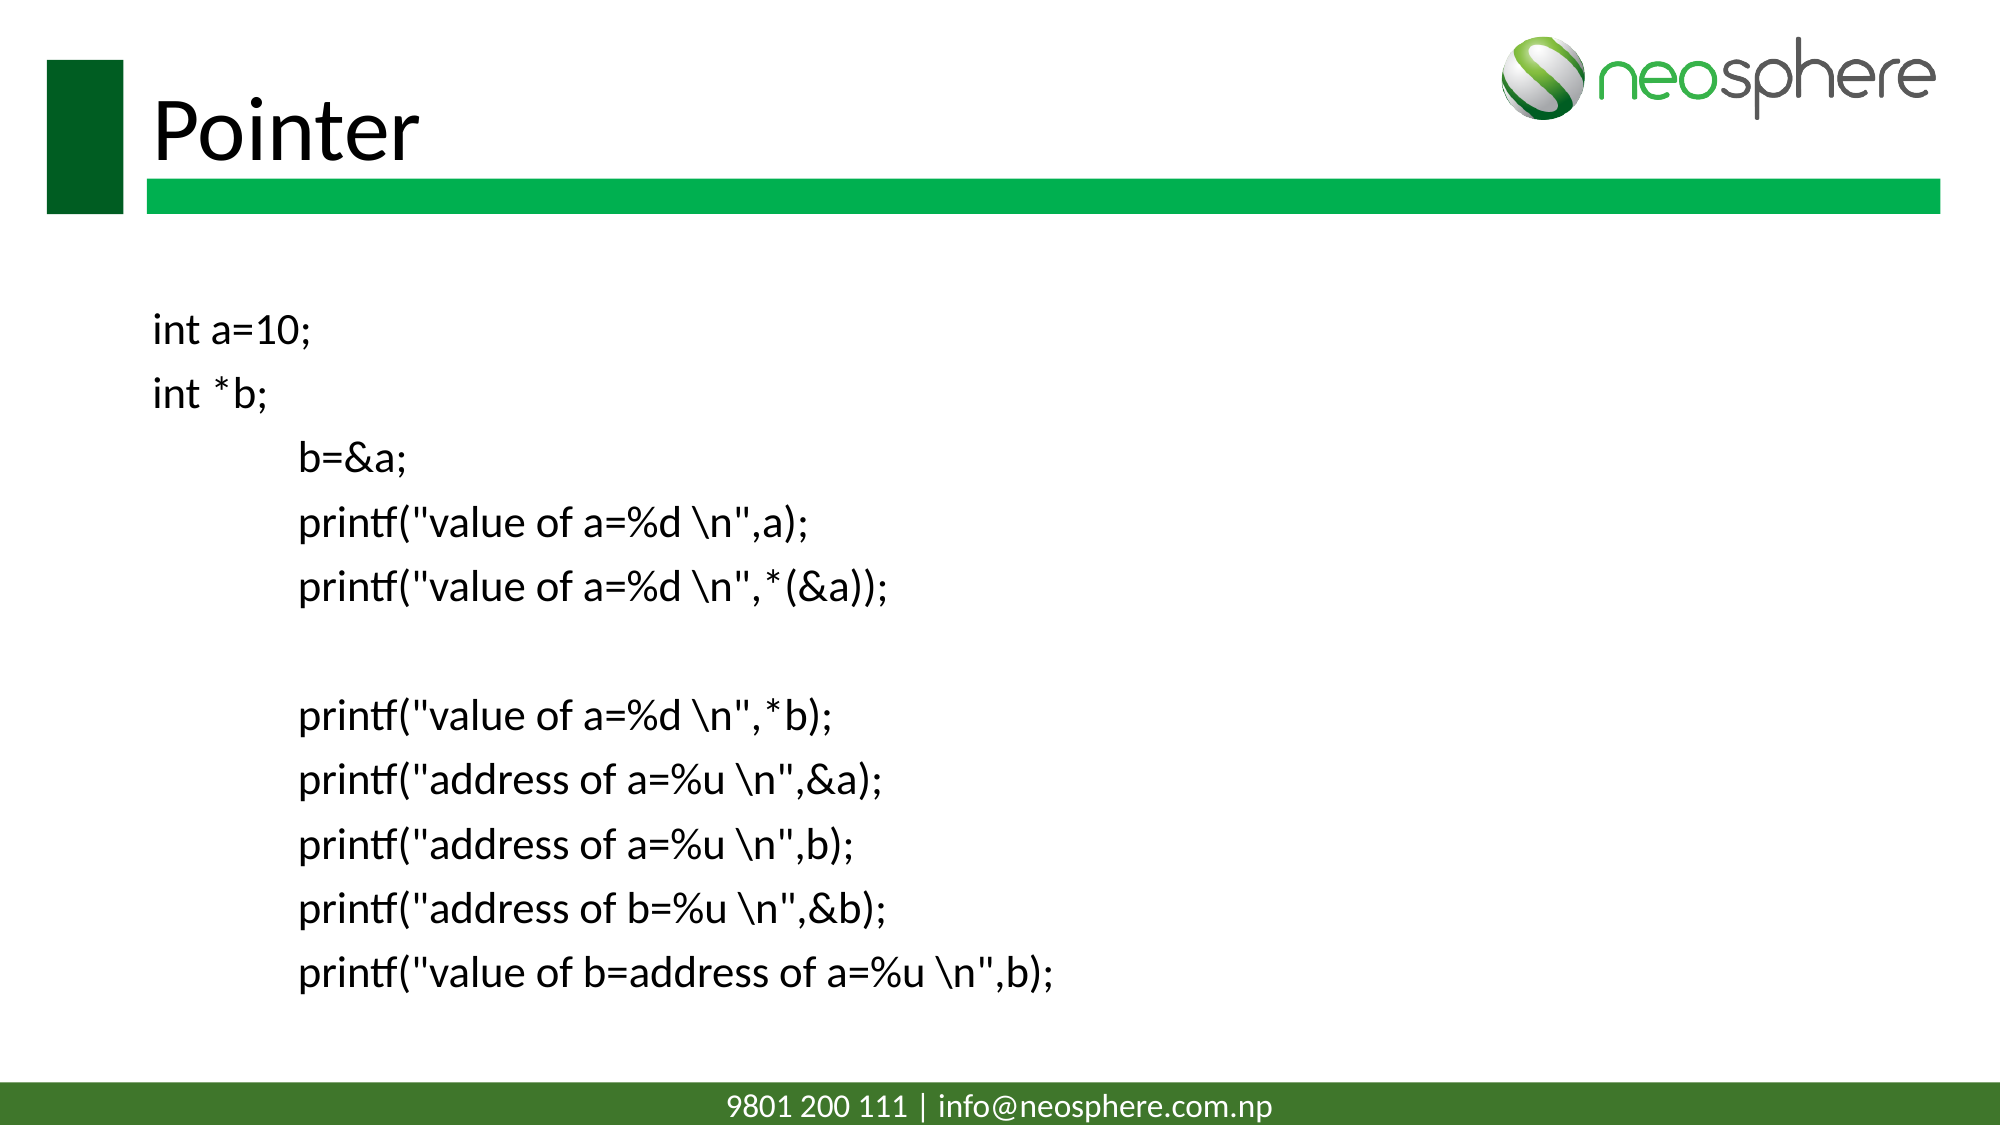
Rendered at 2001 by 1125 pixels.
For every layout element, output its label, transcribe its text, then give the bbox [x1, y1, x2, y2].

list int a=10; int *b; b=&a; printf("value of a=%d \n",a); printf("value of a=%d \n",*(&a)); printf("value of a=%d \n",*b); printf("address of a=%u \n",&a); printf("address of a=%u \n",b); printf("address of b=%u \n",&b); printf("value of b=address of a=%u \n",b); [137, 297, 1863, 1012]
picture [1863, 36, 1941, 121]
title Pointer [137, 22, 1863, 240]
